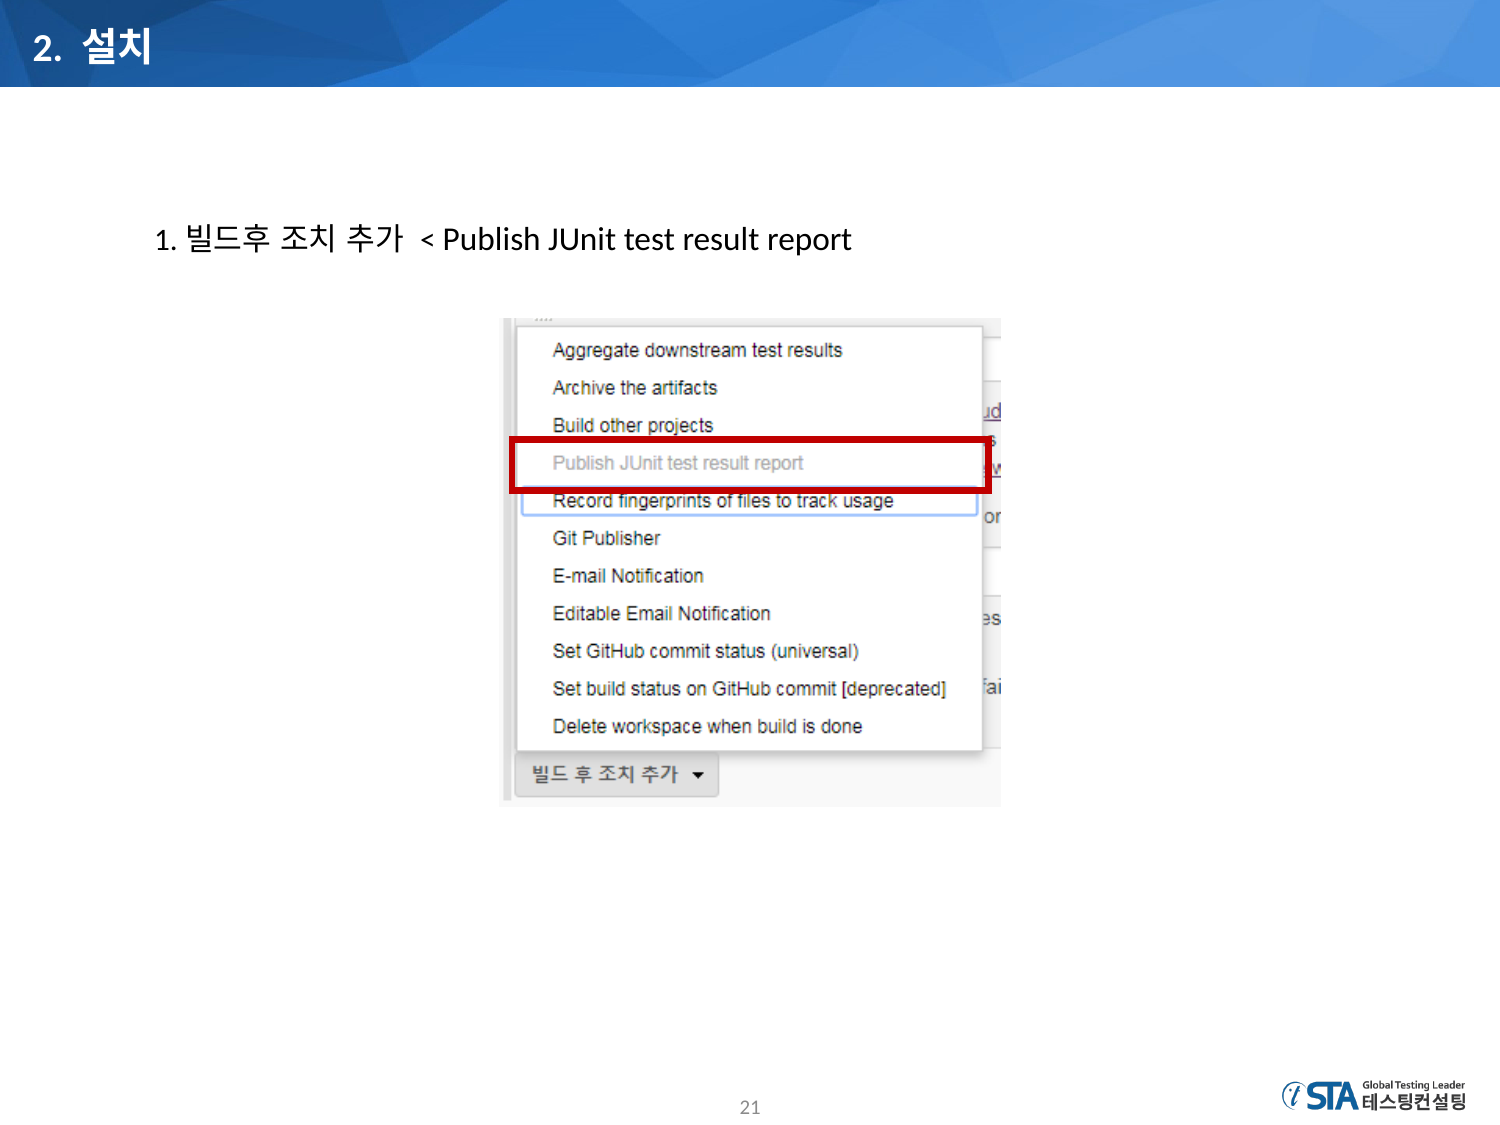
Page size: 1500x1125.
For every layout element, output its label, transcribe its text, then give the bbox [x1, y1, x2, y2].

slide_number 21 [581, 1076, 919, 1125]
picture [499, 318, 1001, 807]
picture [1281, 1079, 1466, 1111]
title 2. 설치 [17, 13, 1131, 85]
text_box 1.빌드후 조치 추가 < Publish JUnit test result report [139, 190, 937, 265]
picture [0, 0, 1500, 87]
